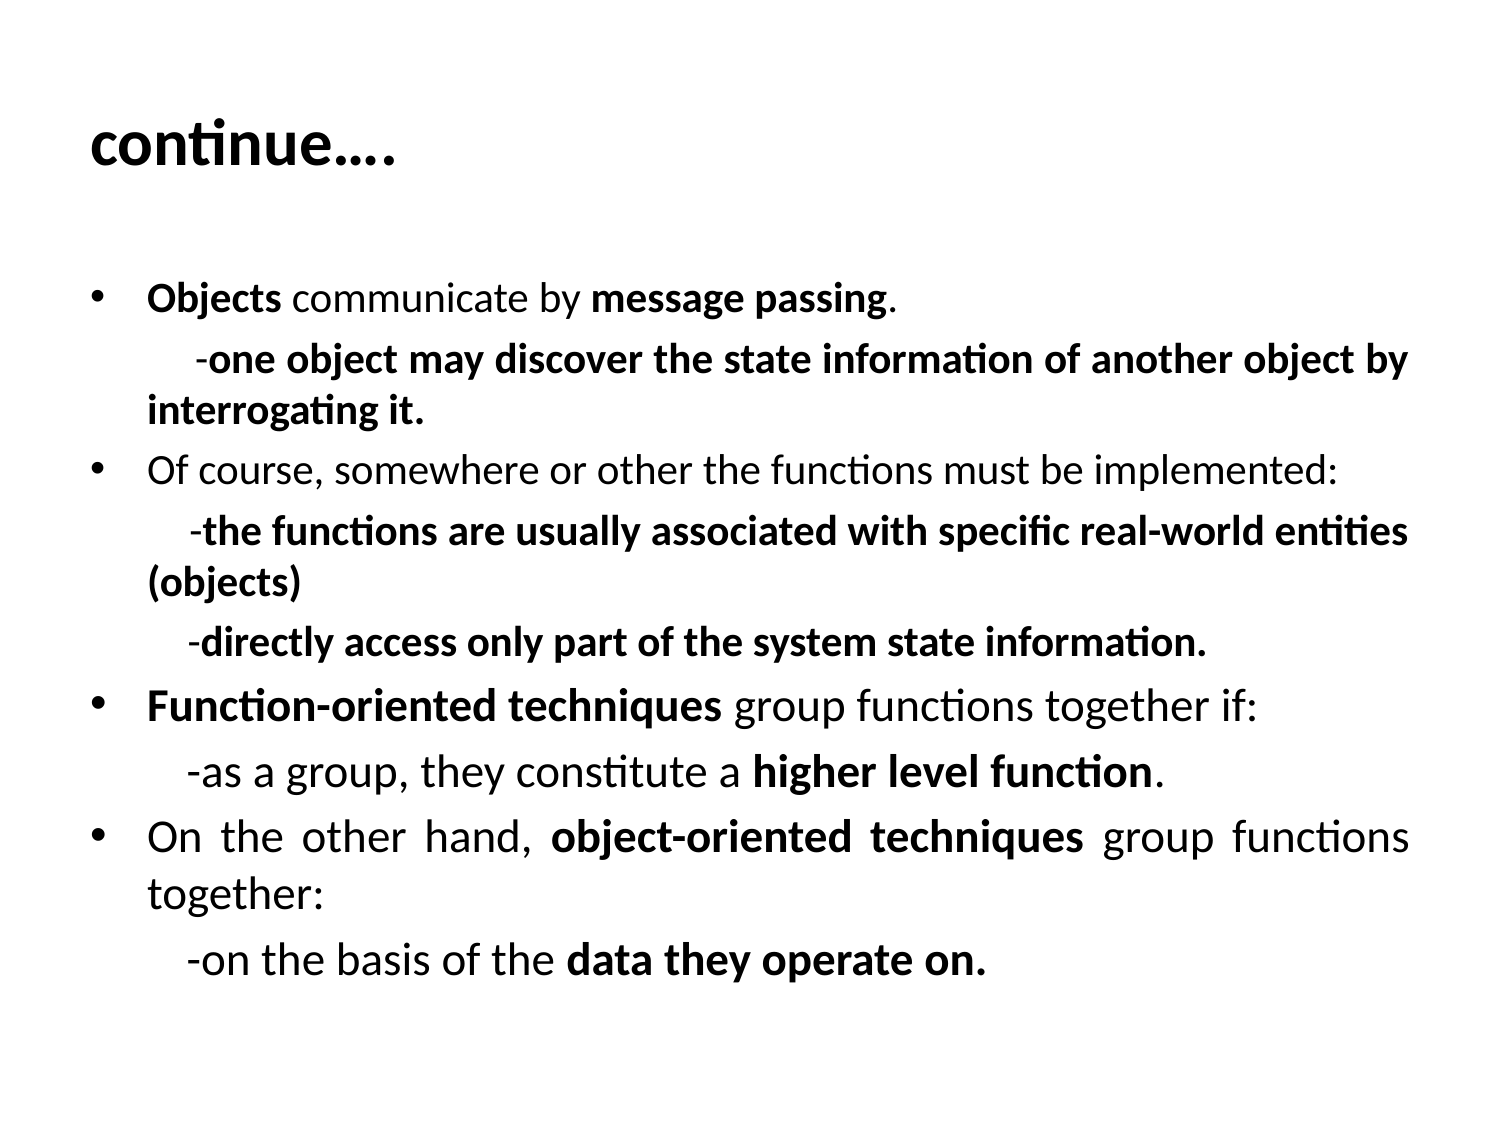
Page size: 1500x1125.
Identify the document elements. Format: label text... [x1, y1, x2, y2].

list Objects communicate by message passing. -one object may discover the state information of another object by interrogating it. Of course, somewhere or other the functions must be implemented: -the functions are usually associated with specific real-world entities (objects) -directly access only part of the system state information. Function-oriented techniques group functions together if: -as a group, they constitute a higher level function. On the other hand, object-oriented techniques group functions together: -on the basis of the data they operate on. [75, 262, 1425, 1005]
title continue…. [75, 45, 1425, 233]
